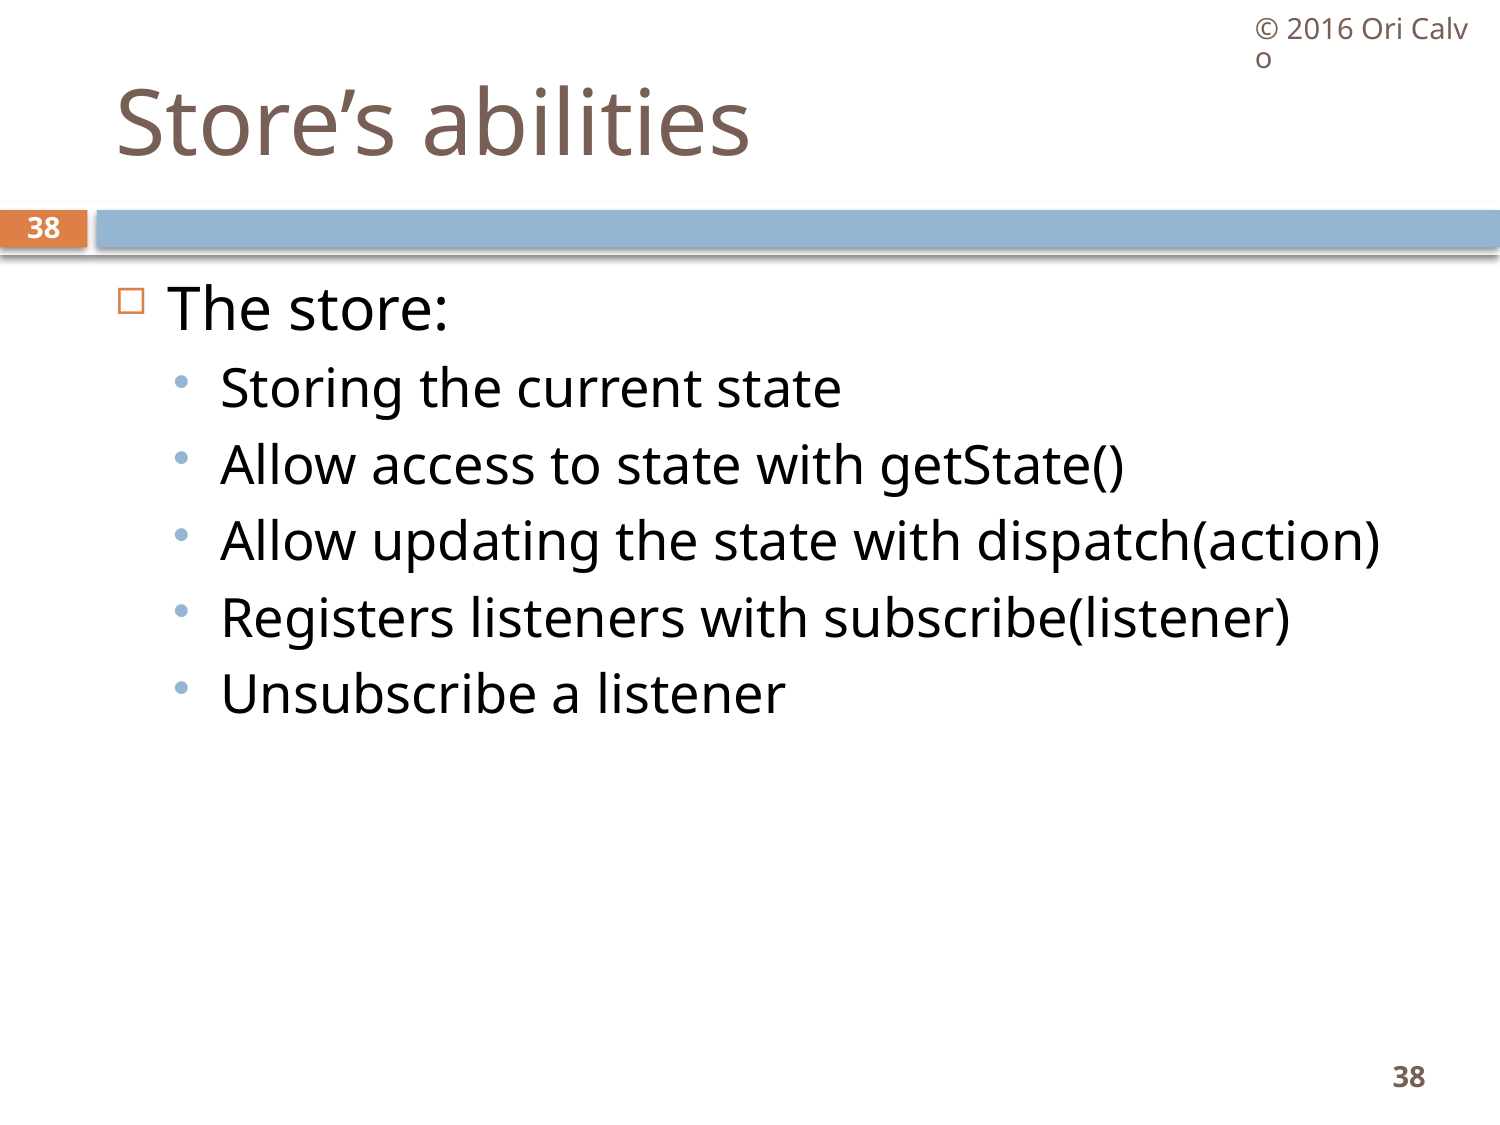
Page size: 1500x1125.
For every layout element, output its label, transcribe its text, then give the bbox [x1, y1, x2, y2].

footer © 2016 Ori Calvo [1240, 0, 1500, 60]
list The store: Storing the current state Allow access to state with getState() Allow updating the state with dispatch(action) Registers listeners with subscribe(listener) Unsubscribe a listener [100, 262, 1438, 1000]
slide_number 38 [0, 208, 88, 249]
title Store’s abilities [100, 37, 1438, 200]
